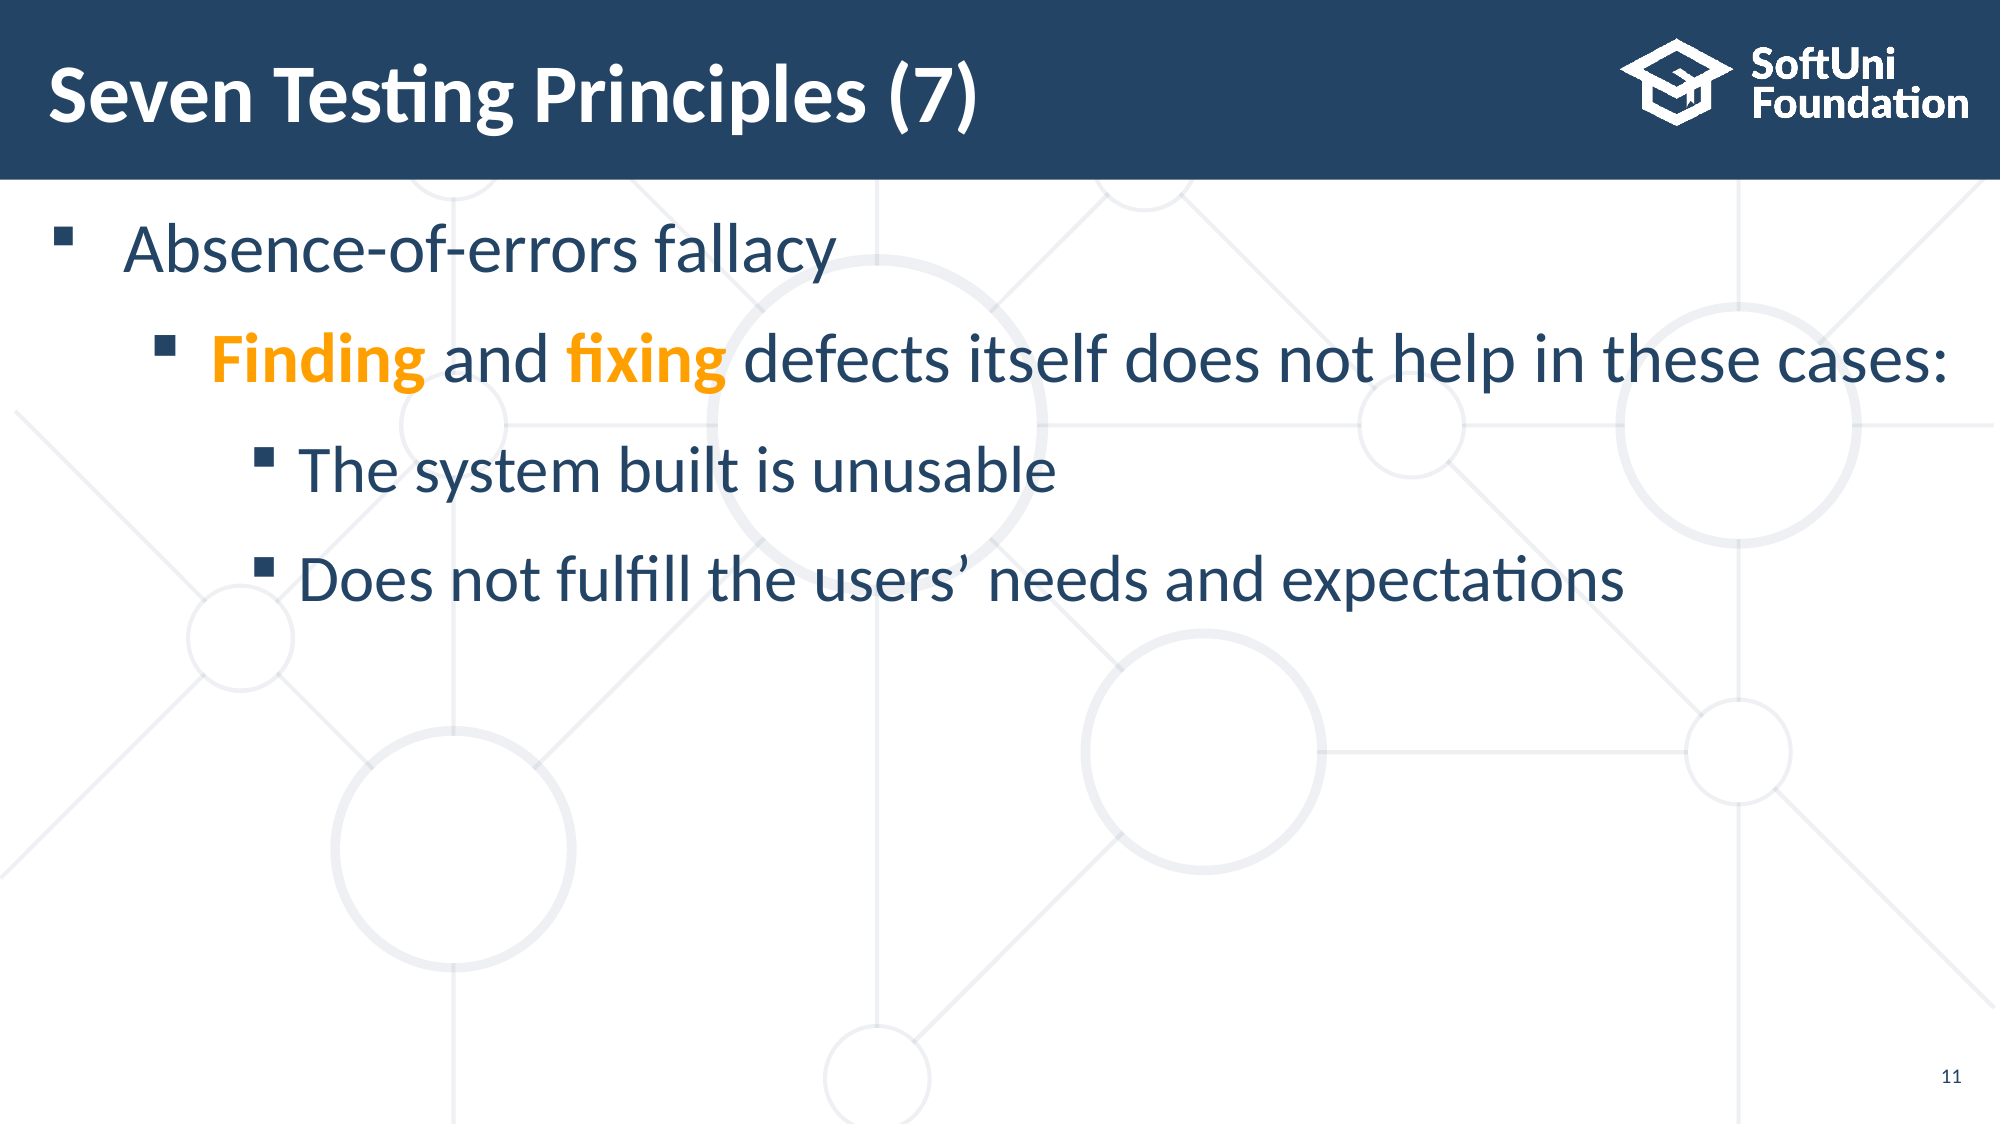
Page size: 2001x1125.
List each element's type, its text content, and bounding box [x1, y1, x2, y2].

list Absence-of-errors fallacy Finding and fixing defects itself does not help in these cases: The system built is unusable Does not fulfill the users’ needs and expectations [31, 196, 1970, 1050]
title Seven Testing Principles (7) [31, 16, 1591, 162]
slide_number 11 [1897, 1049, 1968, 1101]
picture [1619, 38, 1968, 126]
